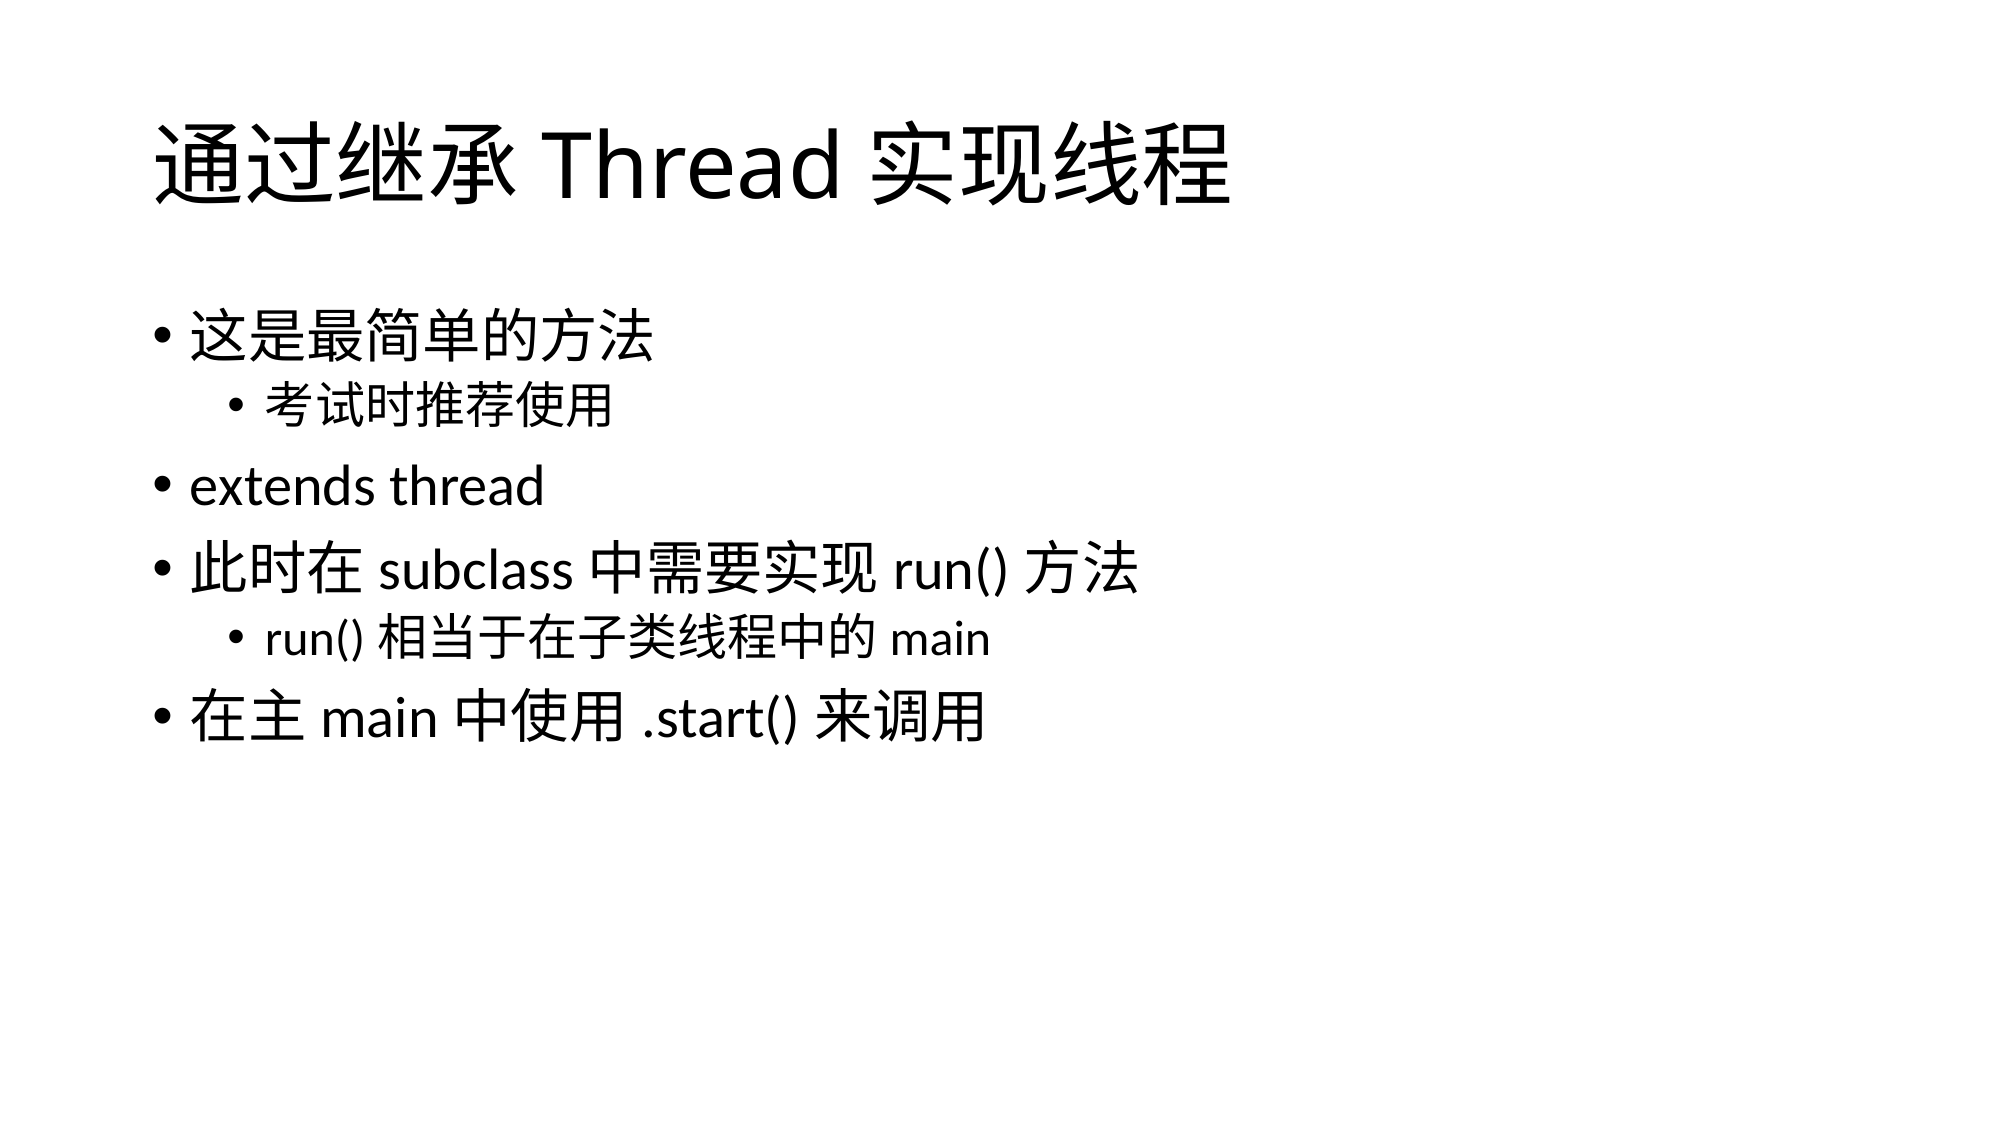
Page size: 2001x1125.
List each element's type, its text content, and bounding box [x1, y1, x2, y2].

list 这是最简单的方法 考试时推荐使用 extends thread 此时在subclass中需要实现run()方法 run()相当于在子类线程中的main 在主main中使用.start()来调用 [137, 299, 1863, 1014]
title 通过继承Thread实现线程 [137, 59, 1863, 278]
